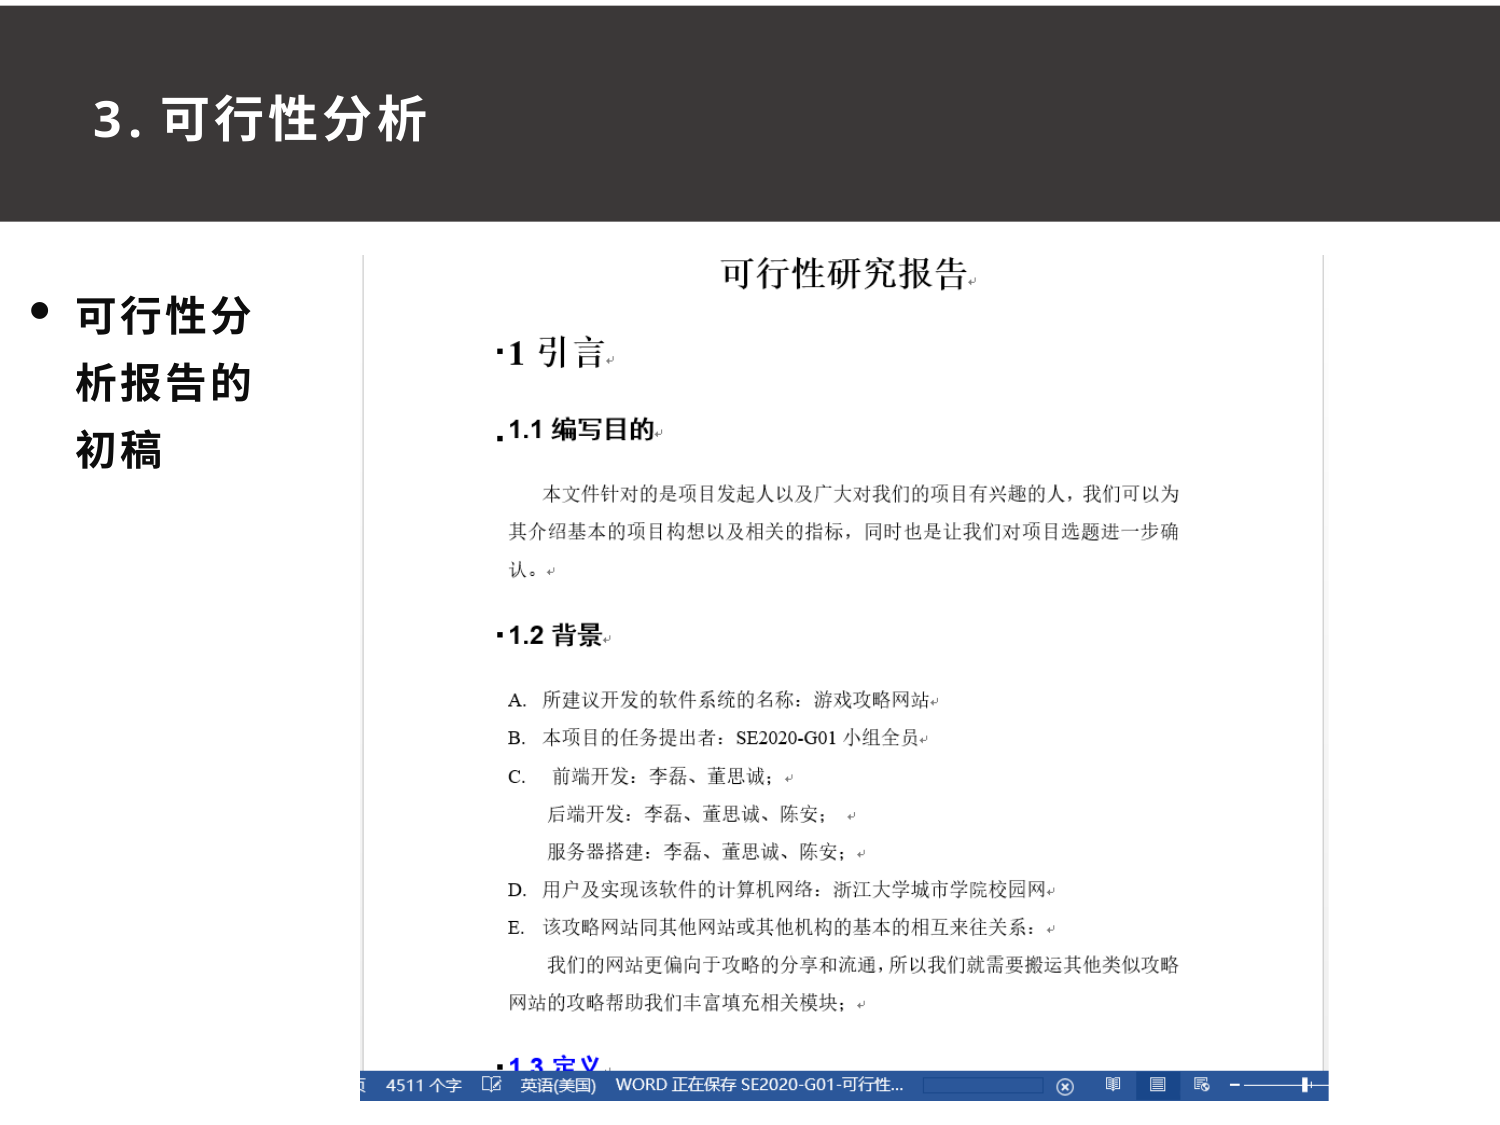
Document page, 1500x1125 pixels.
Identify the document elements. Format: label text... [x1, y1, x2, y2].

text_box 3.可行性分析 [76, 81, 1446, 161]
picture [360, 255, 1329, 1101]
text_box 可行性分析报告的初稿 [17, 267, 302, 480]
text_box [0, 5, 1500, 223]
